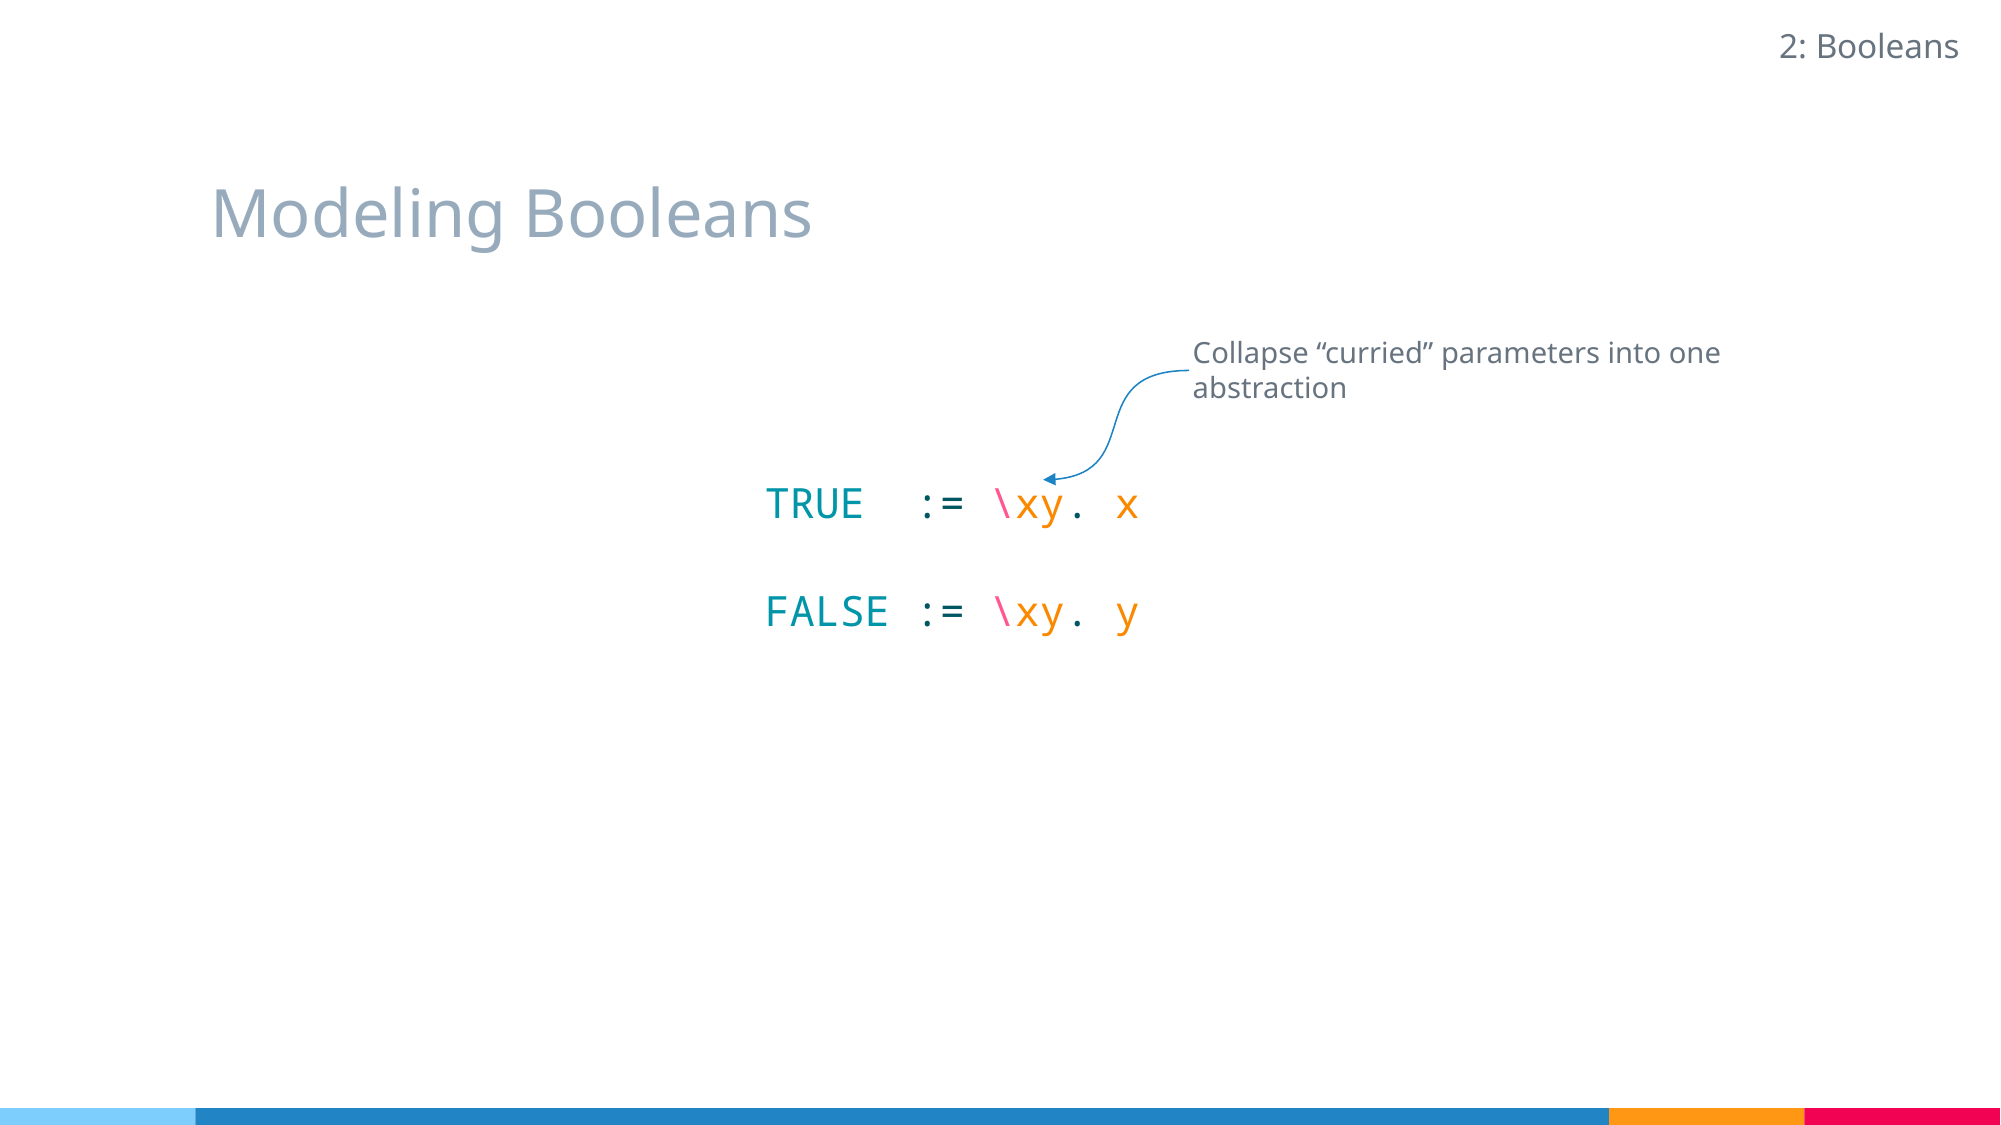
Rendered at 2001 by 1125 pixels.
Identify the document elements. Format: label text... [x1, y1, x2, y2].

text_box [1042, 370, 1190, 480]
list 2: Booleans [1609, 9, 1975, 79]
title Modeling Booleans [195, 78, 1609, 266]
text_box FALSE := \xу. y [750, 577, 1250, 643]
text_box Collapse “curried” parameters into one abstraction [1177, 326, 1856, 412]
text_box TRUE := \xy. x [750, 469, 1250, 535]
